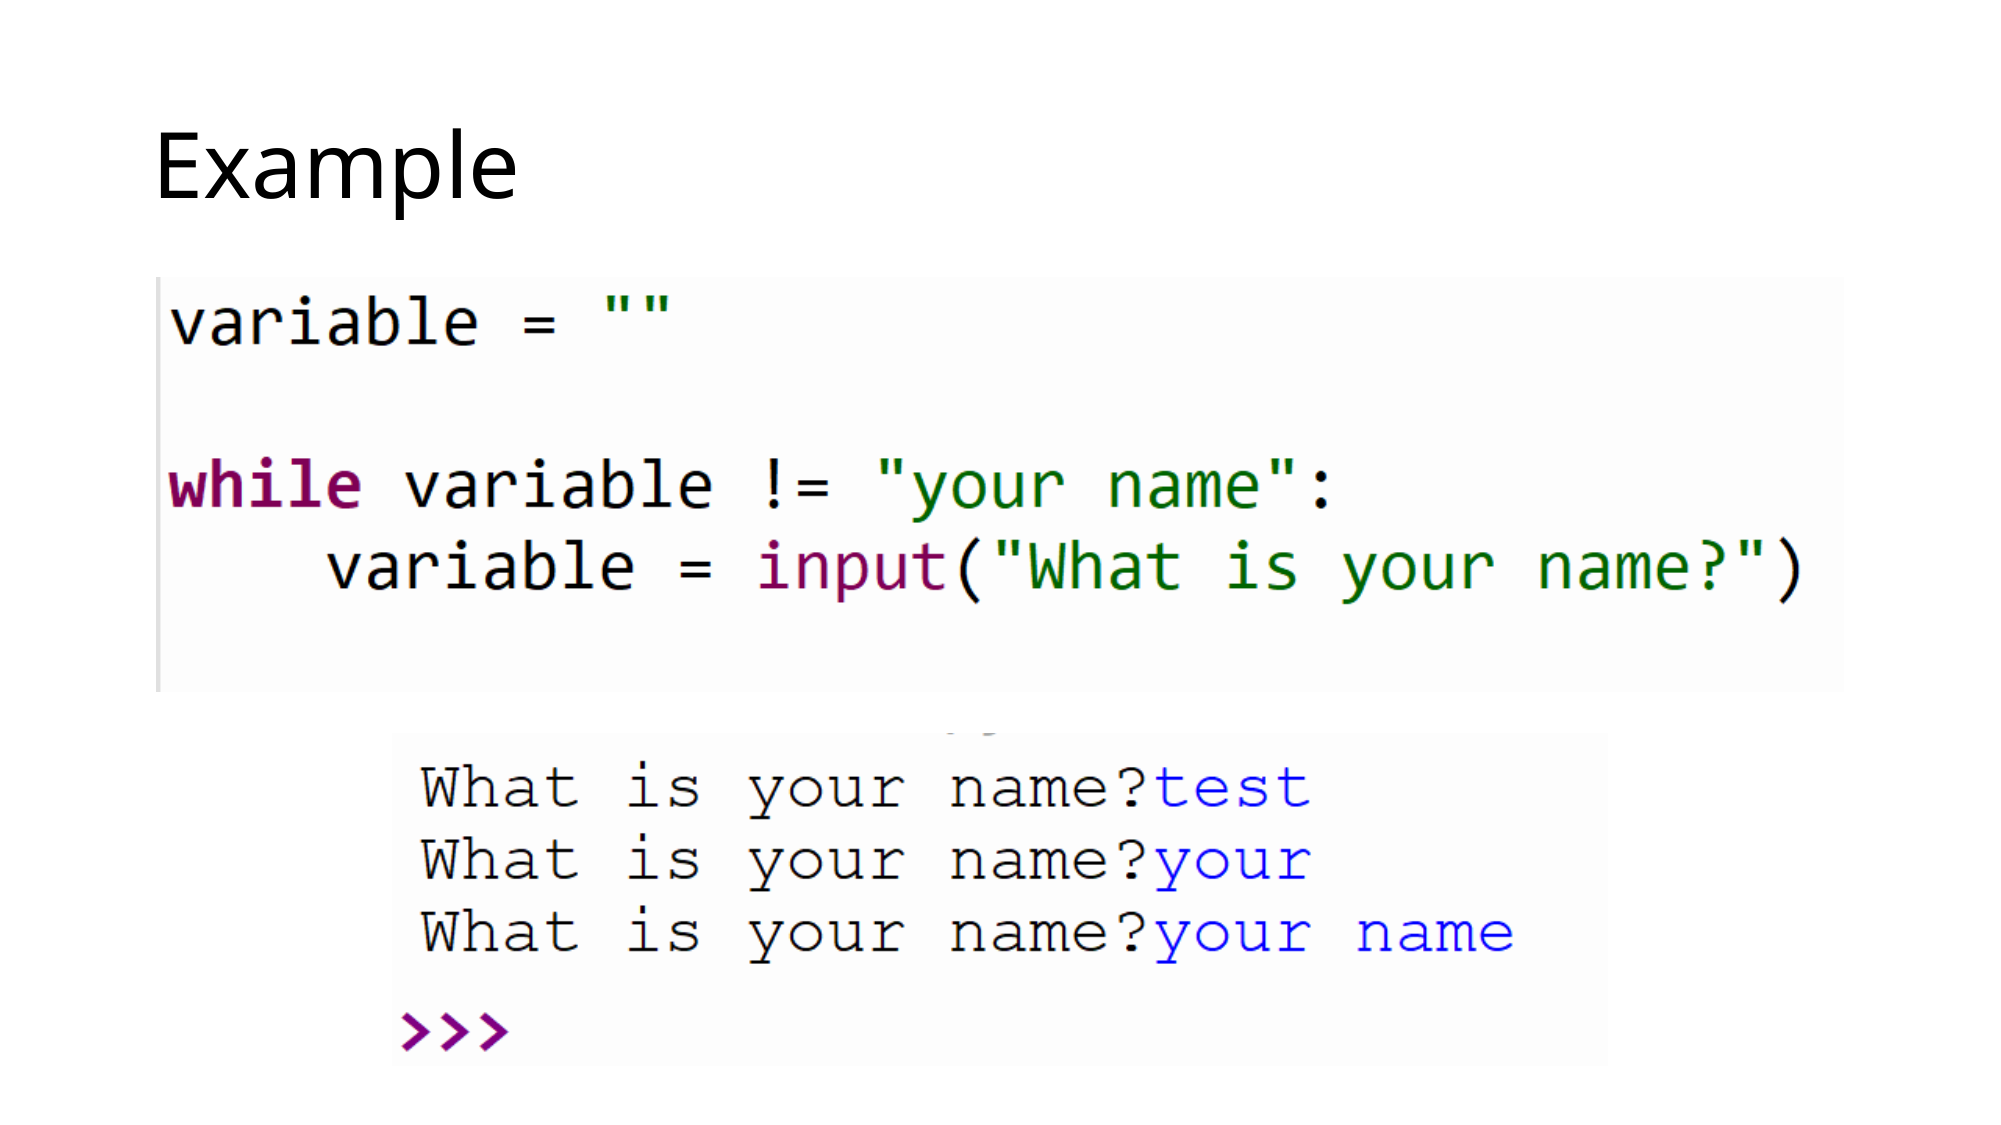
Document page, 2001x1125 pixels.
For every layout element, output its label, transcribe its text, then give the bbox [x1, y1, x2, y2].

picture [156, 277, 1844, 692]
title Example [137, 59, 1863, 278]
picture [392, 733, 1608, 1066]
